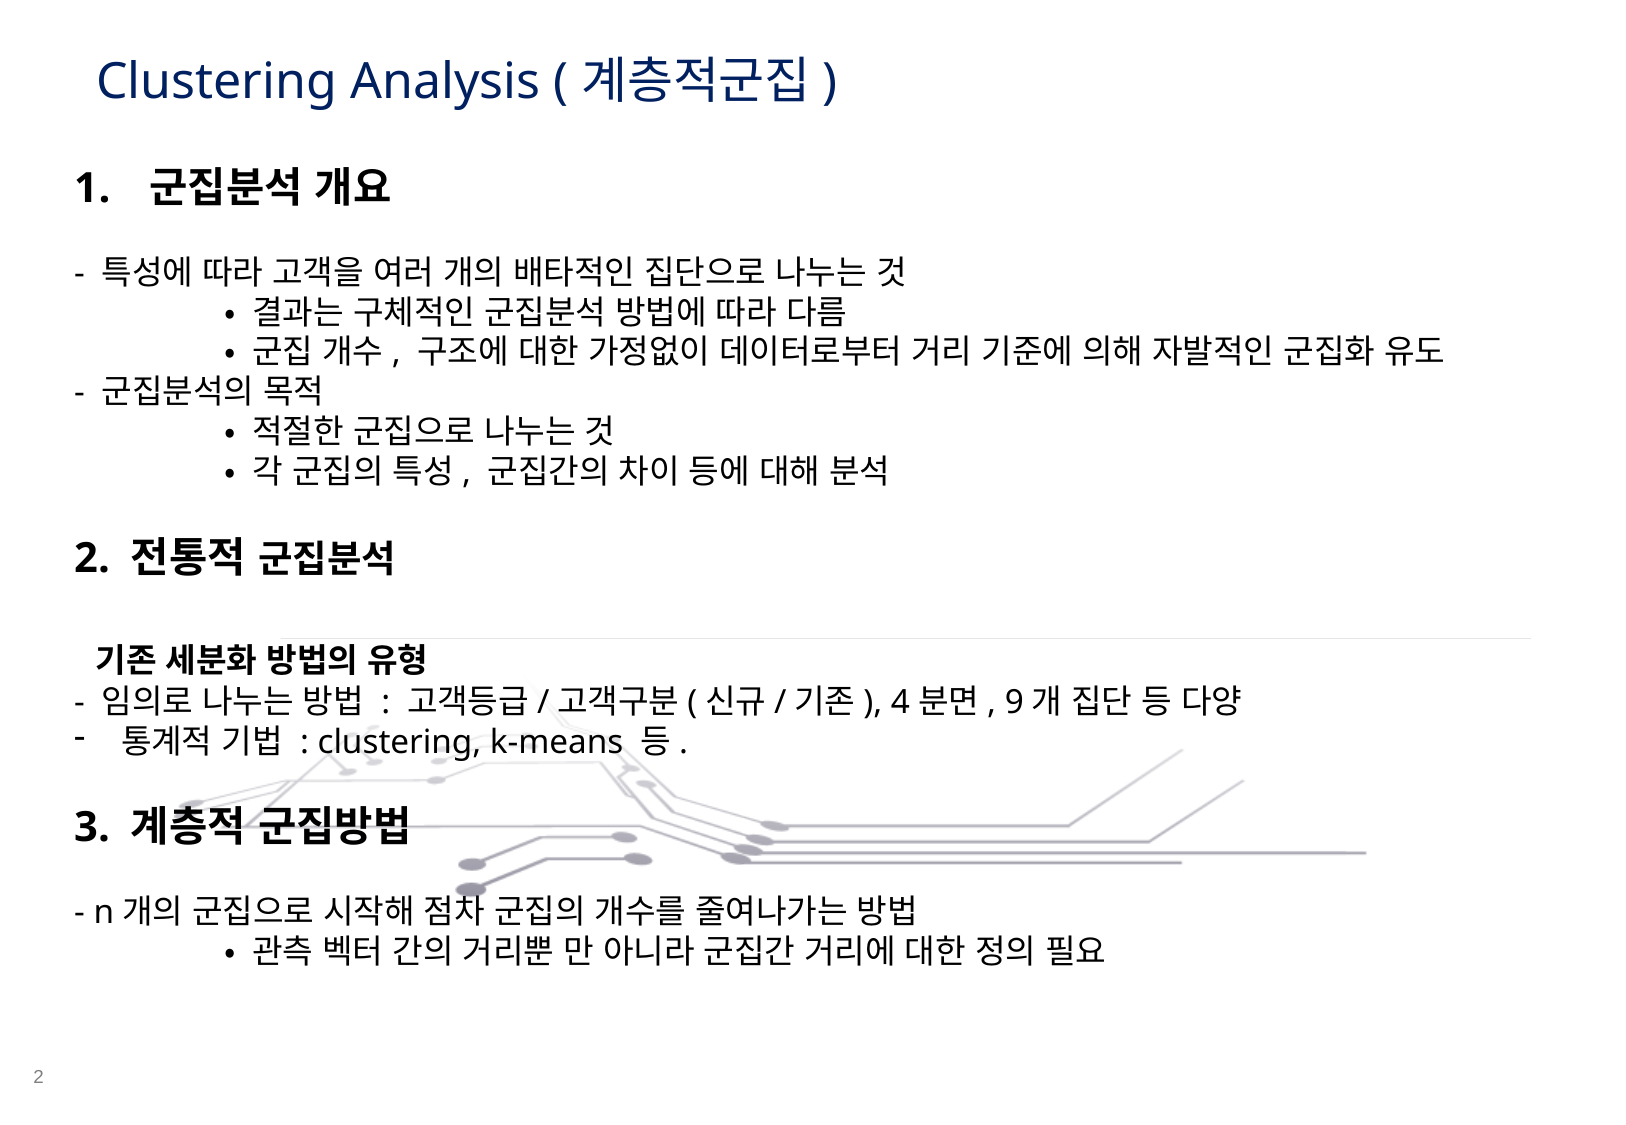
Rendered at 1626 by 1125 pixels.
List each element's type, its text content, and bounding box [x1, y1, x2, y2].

slide_number 2 [32, 749, 107, 1125]
text_box 군집분석 개요 - 특성에 따라 고객을 여러 개의 배타적인 집단으로 나누는 것 • 결과는 구체적인 군집분석 방법에 따라 다름 • 군집 개수, 구조에 대한 가정없이 데이터로부터 거리 기준에 의해 자발적인 군집화 유도 - 군집분석의 목적 • 적절한 군집으로 나누는 것 • 각 군집의 특성, 군집간의 차이 등에 대해 분석 2. 전통적 군집분석 기존 세분화 방법의 유형 - 임의로 나누는 방법 : 고객등급/고객구분(신규/기존), 4분면, 9개 집단 등 다양 통계적 기법 : clustering, k-means 등. 3. 계층적 군집방법 - n개의 군집으로 시작해 점차 군집의 개수를 줄여나가는 방법 • 관측 벡터 간의 거리뿐 만 아니라 군집간 거리에 대한 정의 필요 [59, 153, 1597, 978]
text_box Clustering Analysis (계층적군집) [87, 39, 1569, 118]
